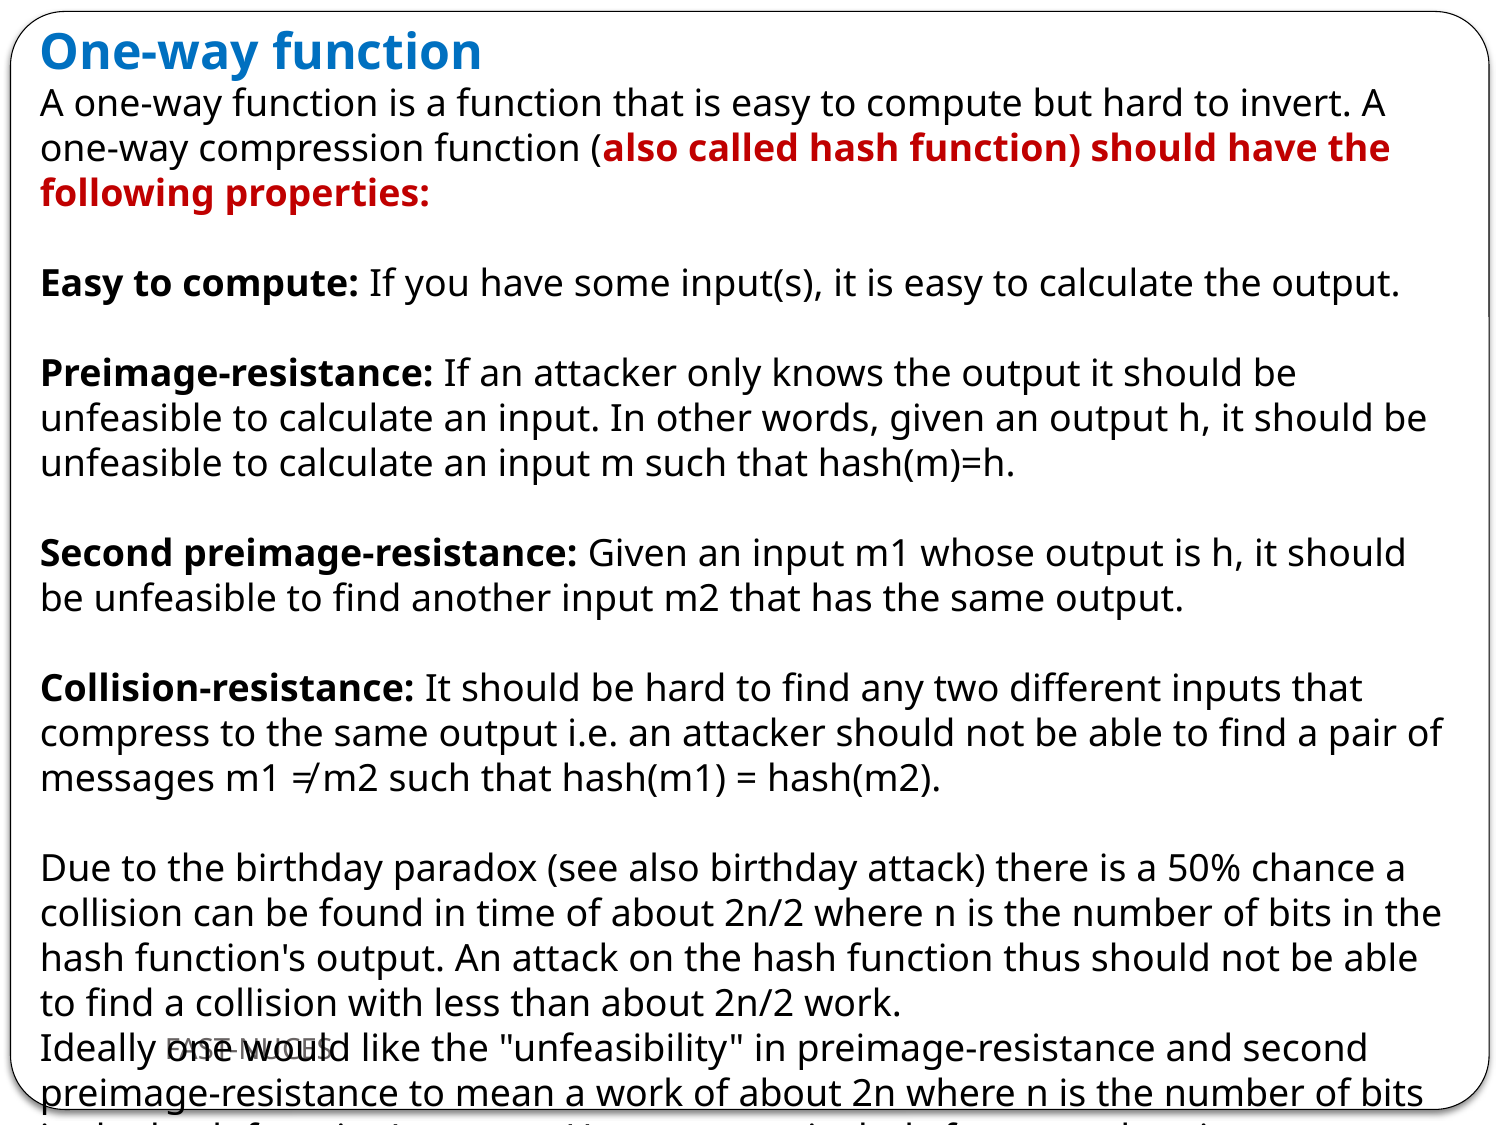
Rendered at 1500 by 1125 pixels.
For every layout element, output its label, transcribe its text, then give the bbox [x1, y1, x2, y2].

text_box One-way function A one-way function is a function that is easy to compute but hard to invert. A one-way compression function (also called hash function) should have the following properties: Easy to compute: If you have some input(s), it is easy to calculate the output. Preimage-resistance: If an attacker only knows the output it should be unfeasible to calculate an input. In other words, given an output h, it should be unfeasible to calculate an input m such that hash(m)=h. Second preimage-resistance: Given an input m1 whose output is h, it should be unfeasible to find another input m2 that has the same output. Collision-resistance: It should be hard to find any two different inputs that compress to the same output i.e. an attacker should not be able to find a pair of messages m1 ≠ m2 such that hash(m1) = hash(m2). Due to the birthday paradox (see also birthday attack) there is a 50% chance a collision can be found in time of about 2n/2 where n is the number of bits in the hash function's output. An attack on the hash function thus should not be able to find a collision with less than about 2n/2 work. Ideally one would like the "unfeasibility" in preimage-resistance and second preimage-resistance to mean a work of about 2n where n is the number of bits in the hash function's output. However, particularly for second preimage-resistance this is a difficult problem [24, 12, 1475, 1125]
